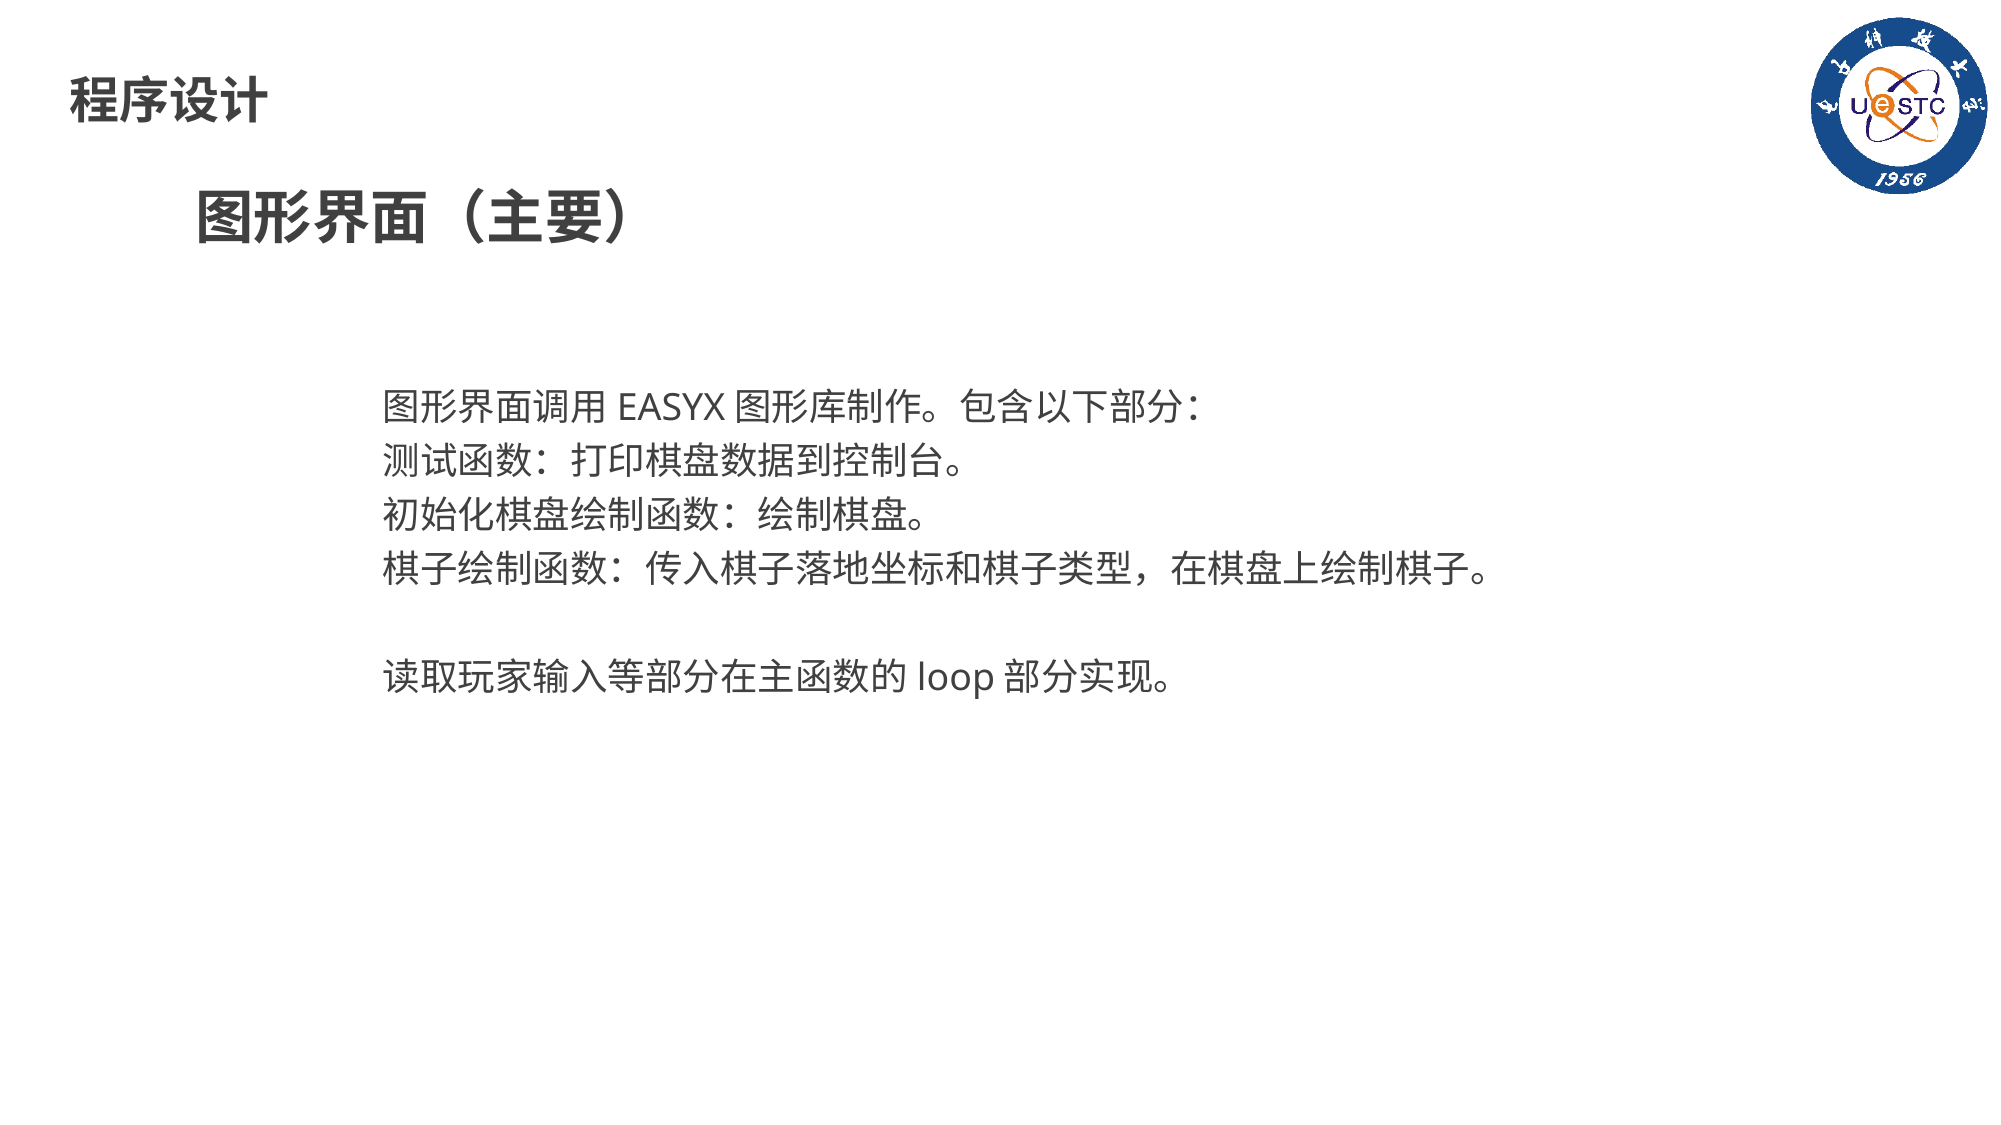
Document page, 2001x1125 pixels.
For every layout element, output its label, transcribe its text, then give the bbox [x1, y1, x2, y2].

text_box 图形界面调用EASYX图形库制作。包含以下部分： 测试函数：打印棋盘数据到控制台。 初始化棋盘绘制函数：绘制棋盘。 棋子绘制函数：传入棋子落地坐标和棋子类型，在棋盘上绘制棋子。 读取玩家输入等部分在主函数的loop部分实现。 [217, 366, 1824, 706]
text_box 程序设计 [54, 60, 285, 136]
text_box 图形界面（主要） [184, 174, 868, 256]
picture [1801, 7, 1999, 204]
